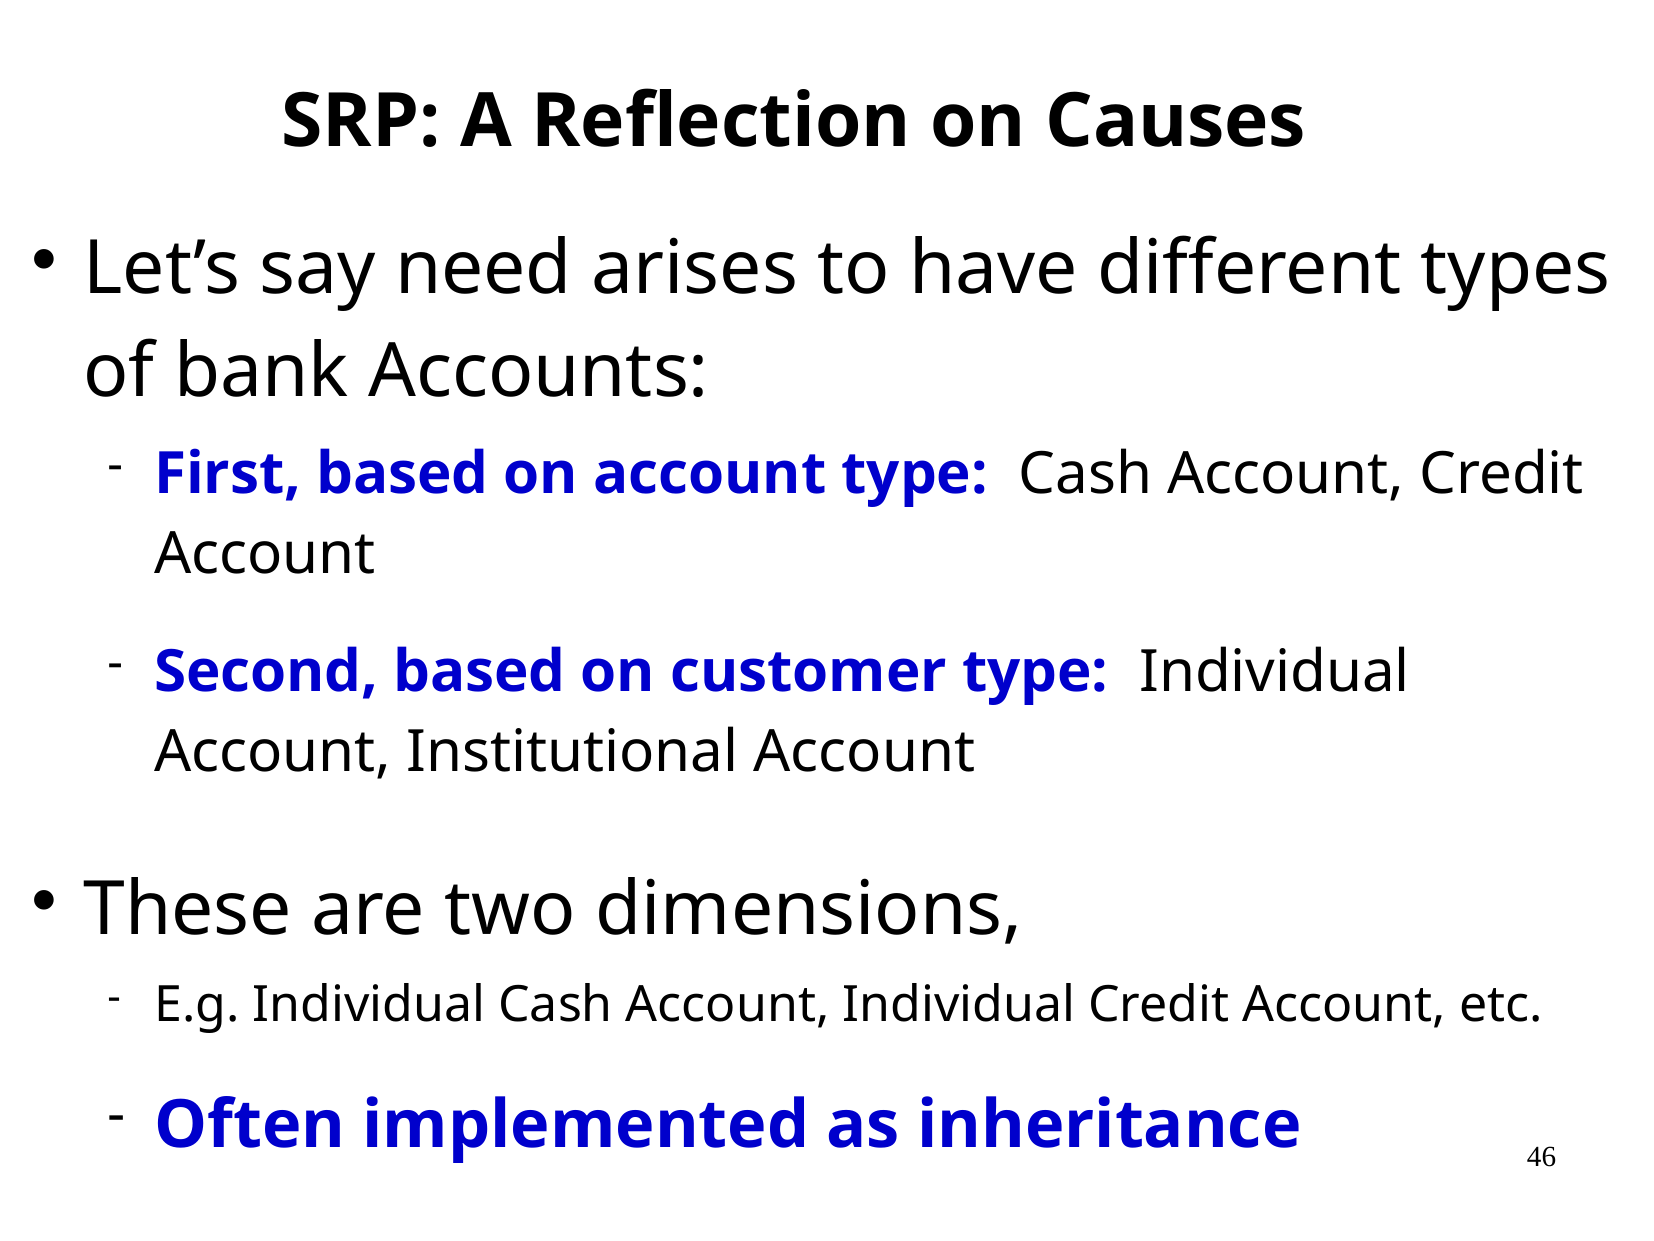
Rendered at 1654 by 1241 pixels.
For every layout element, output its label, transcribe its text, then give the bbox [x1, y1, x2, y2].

title SRP: A Reflection on Causes [89, 20, 1500, 204]
list Let’s say need arises to have different types of bank Accounts: First, based on account type: Cash Account, Credit Account Second, based on customer type: Individual Account, Institutional Account These are two dimensions, E.g. Individual Cash Account, Individual Credit Account, etc. Often implemented as inheritance [14, 204, 1654, 1155]
